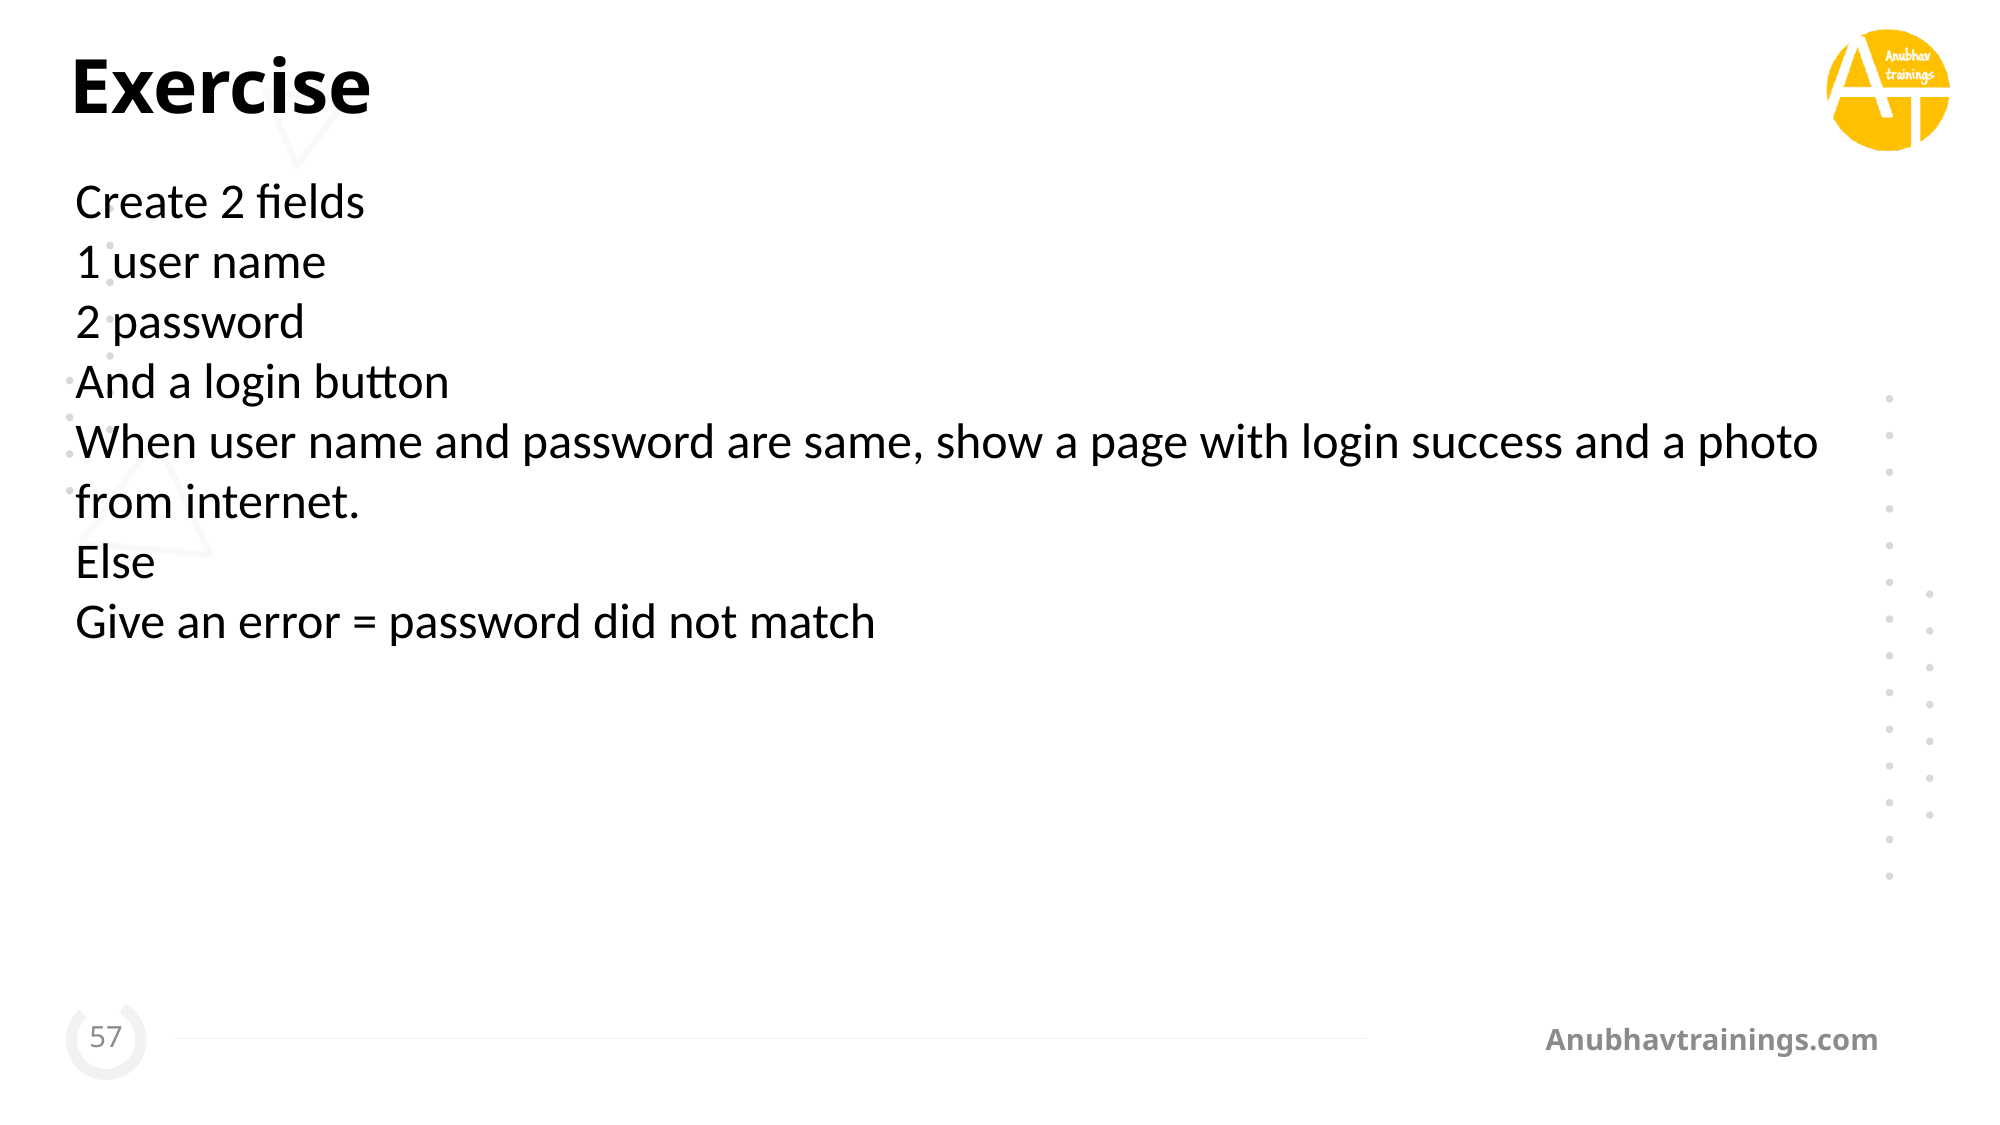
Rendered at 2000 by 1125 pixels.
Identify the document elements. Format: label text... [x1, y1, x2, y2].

slide_number 57 [75, 1008, 137, 1069]
footer Anubhavtrainings.com [1389, 1008, 1900, 1069]
picture [1814, 21, 1956, 162]
text_box Create 2 fields 1 user name 2 password And a login button When user name and password are same, show a page with login success and a photo from internet. Else Give an error = password did not match [60, 160, 1939, 656]
text_box Exercise [54, 30, 1809, 136]
